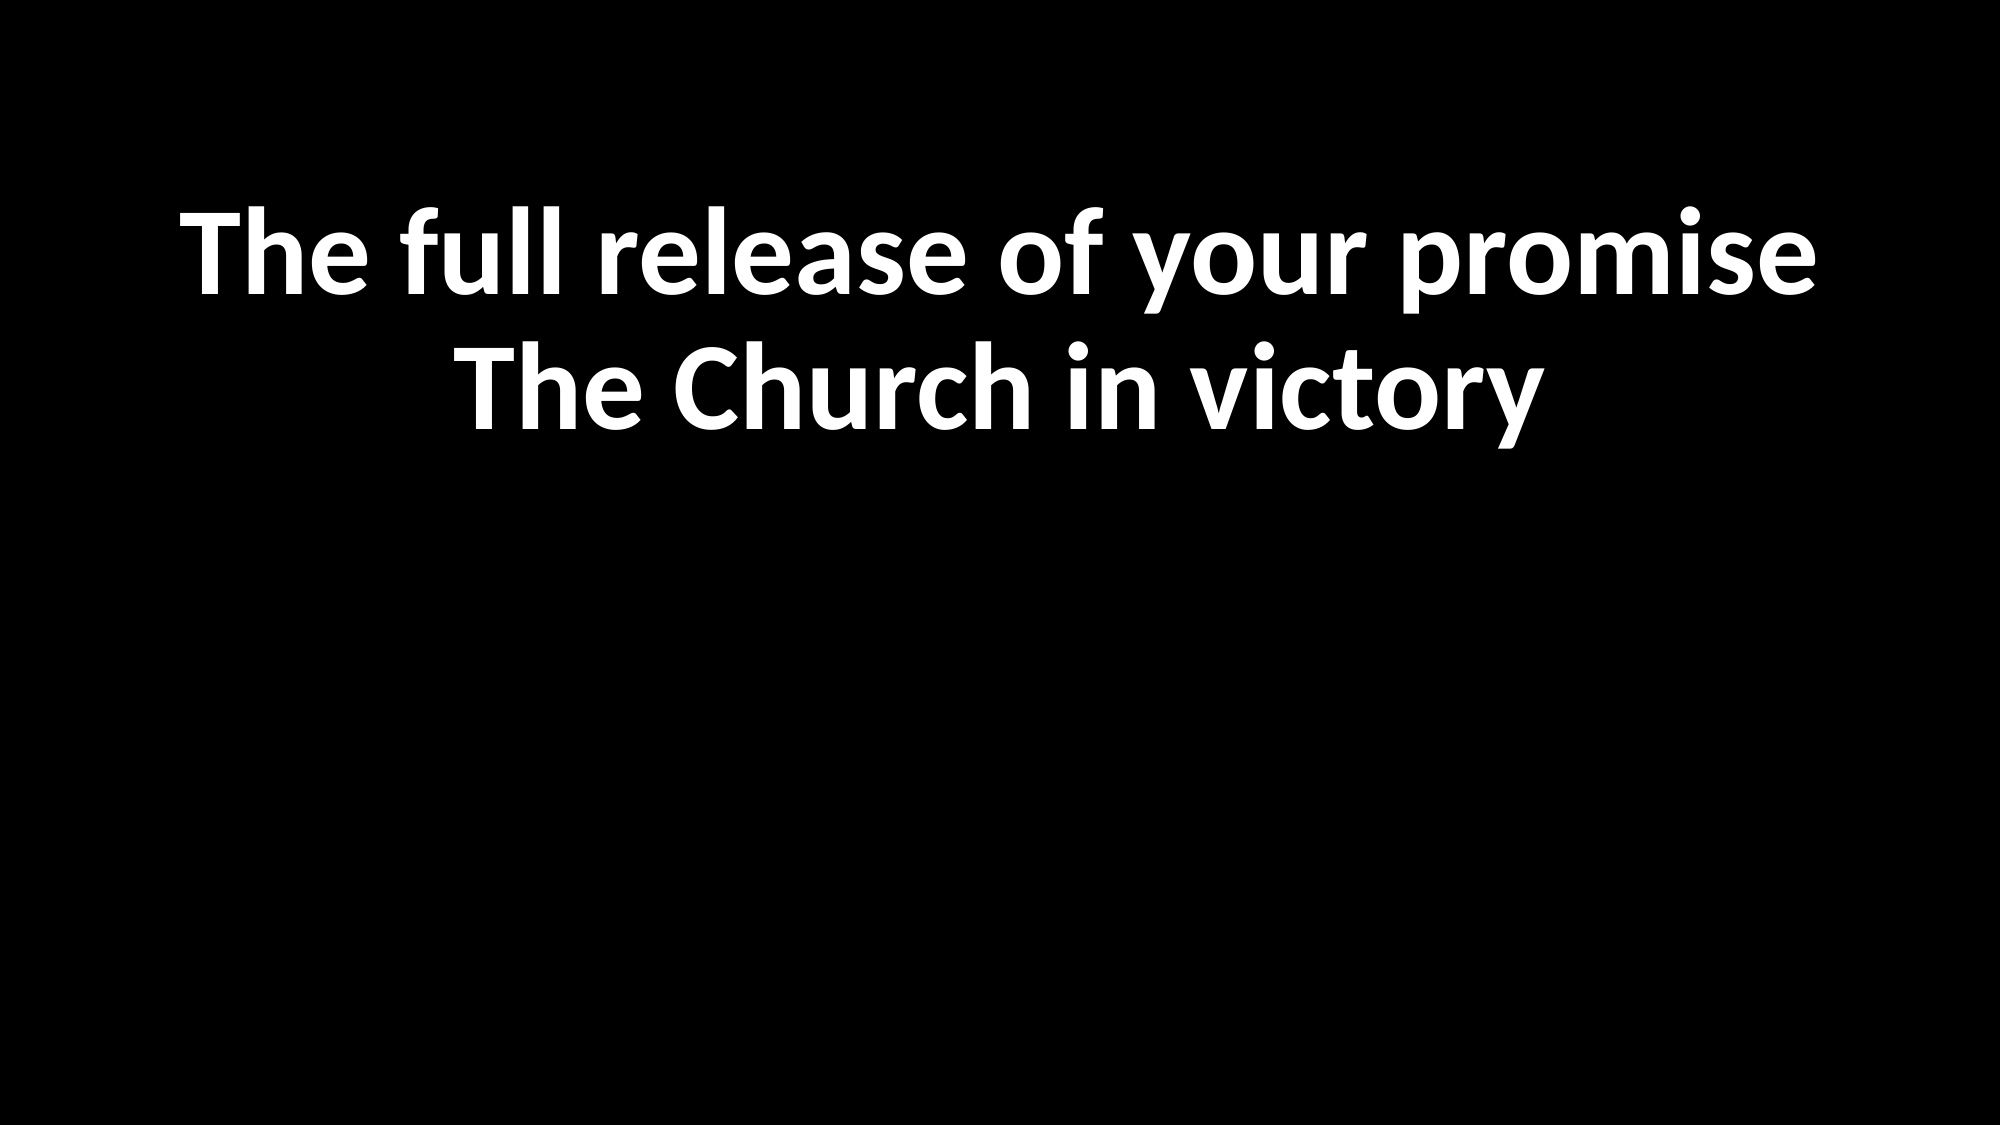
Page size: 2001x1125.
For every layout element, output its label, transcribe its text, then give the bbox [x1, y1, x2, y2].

list The full release of your promise The Church in victory [0, 109, 2000, 464]
